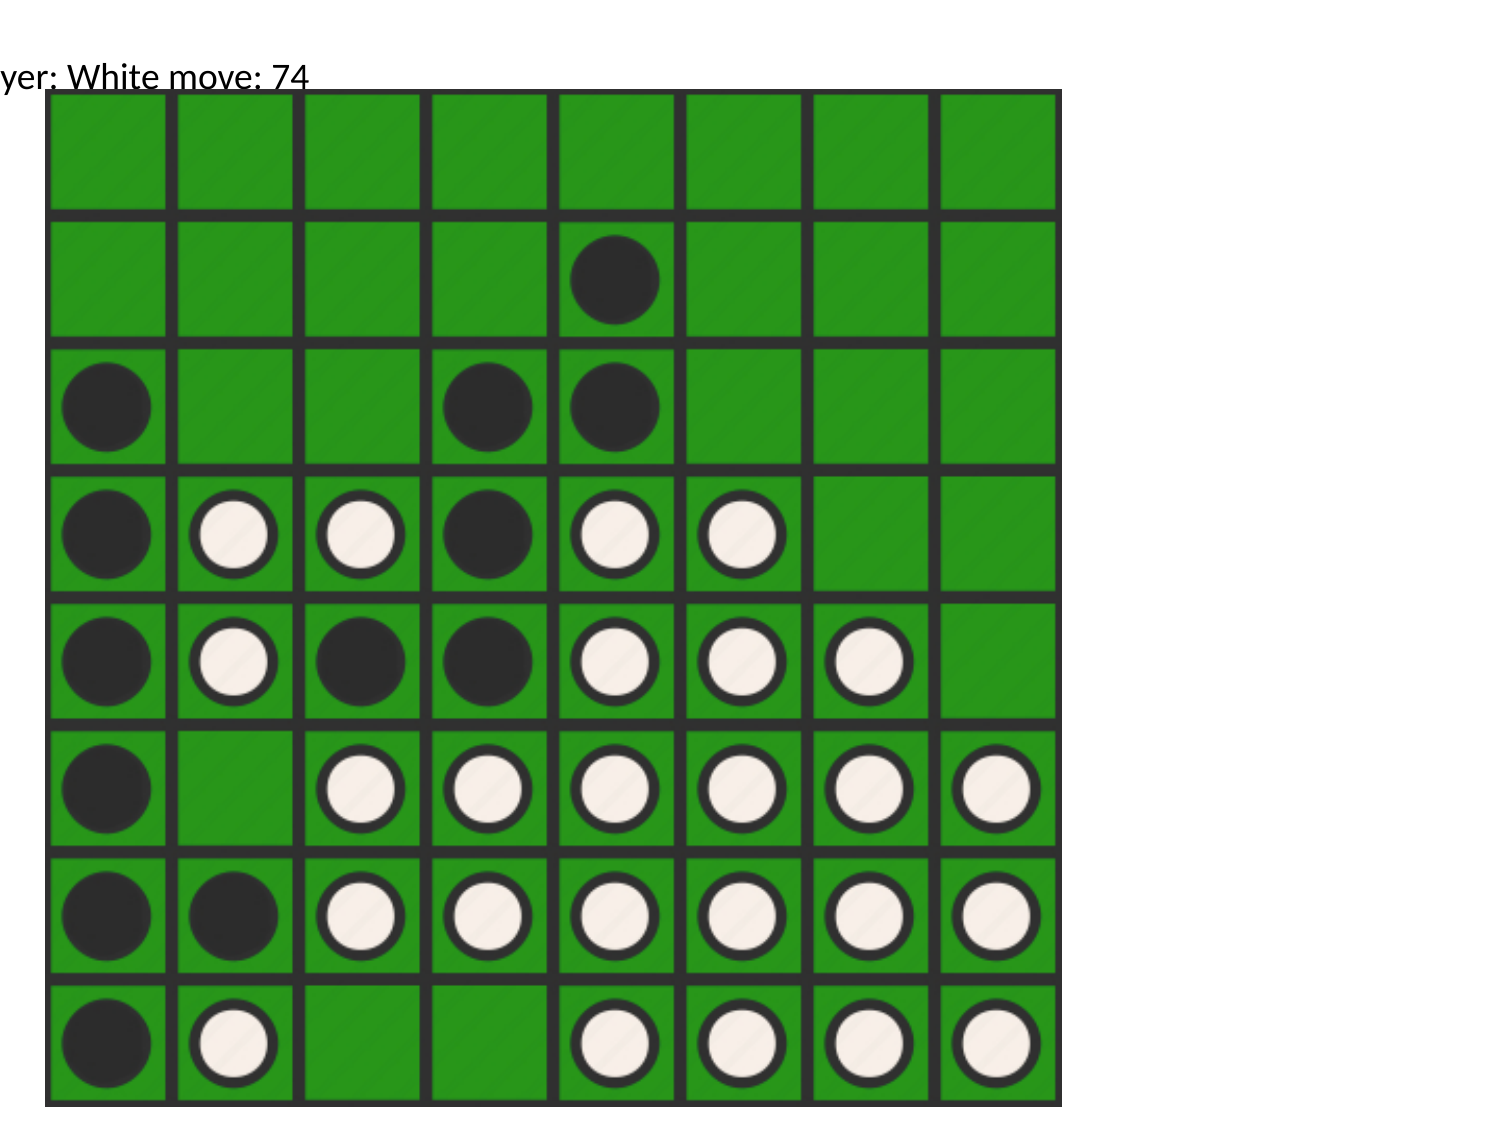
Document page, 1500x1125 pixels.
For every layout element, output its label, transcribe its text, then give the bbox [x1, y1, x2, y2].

picture [44, 89, 1062, 1107]
text_box turn: 34 player: White move: 74 [0, 44, 325, 105]
